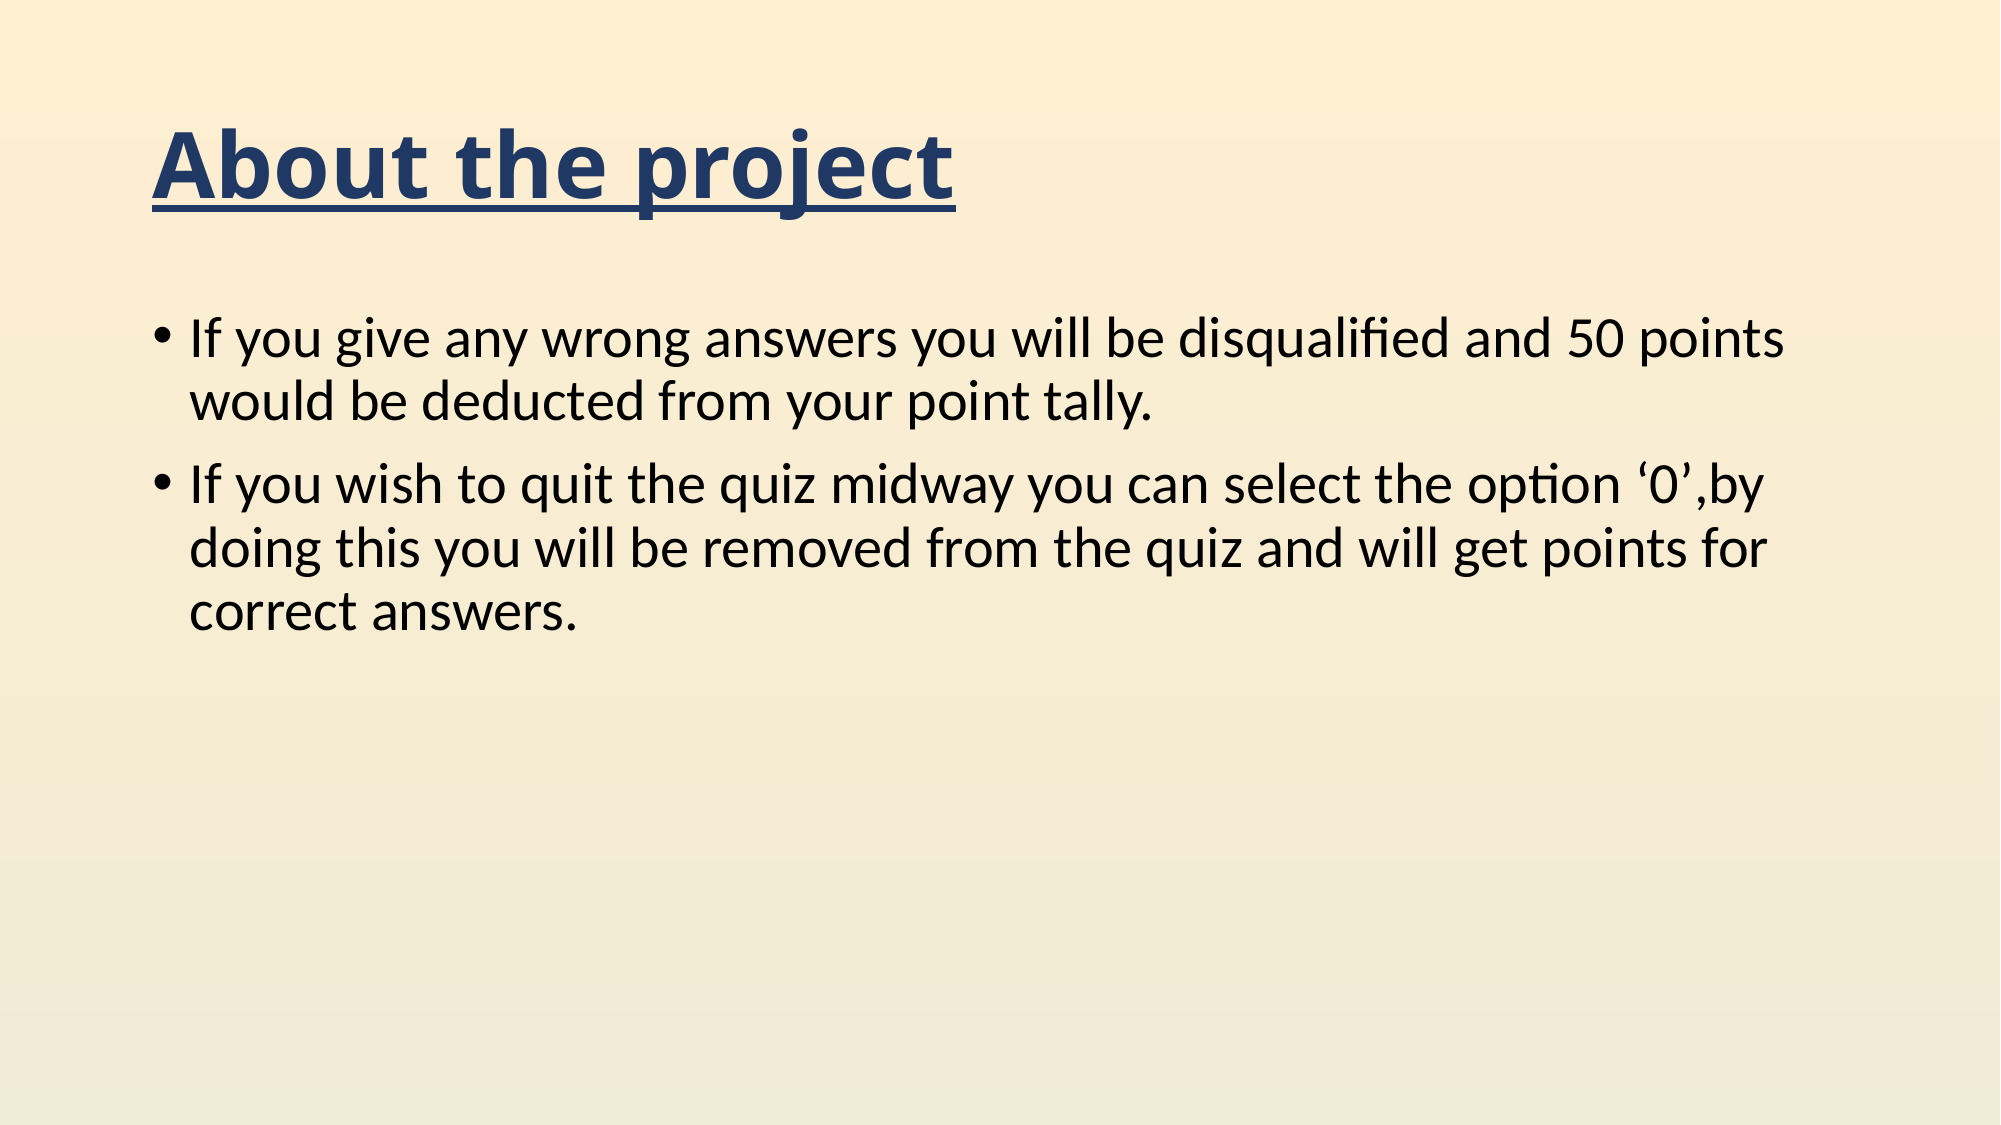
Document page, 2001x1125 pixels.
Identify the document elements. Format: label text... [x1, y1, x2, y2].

title About the project [137, 59, 1863, 278]
list If you give any wrong answers you will be disqualified and 50 points would be deducted from your point tally. If you wish to quit the quiz midway you can select the option ‘0’,by doing this you will be removed from the quiz and will get points for correct answers. [137, 299, 1863, 1014]
